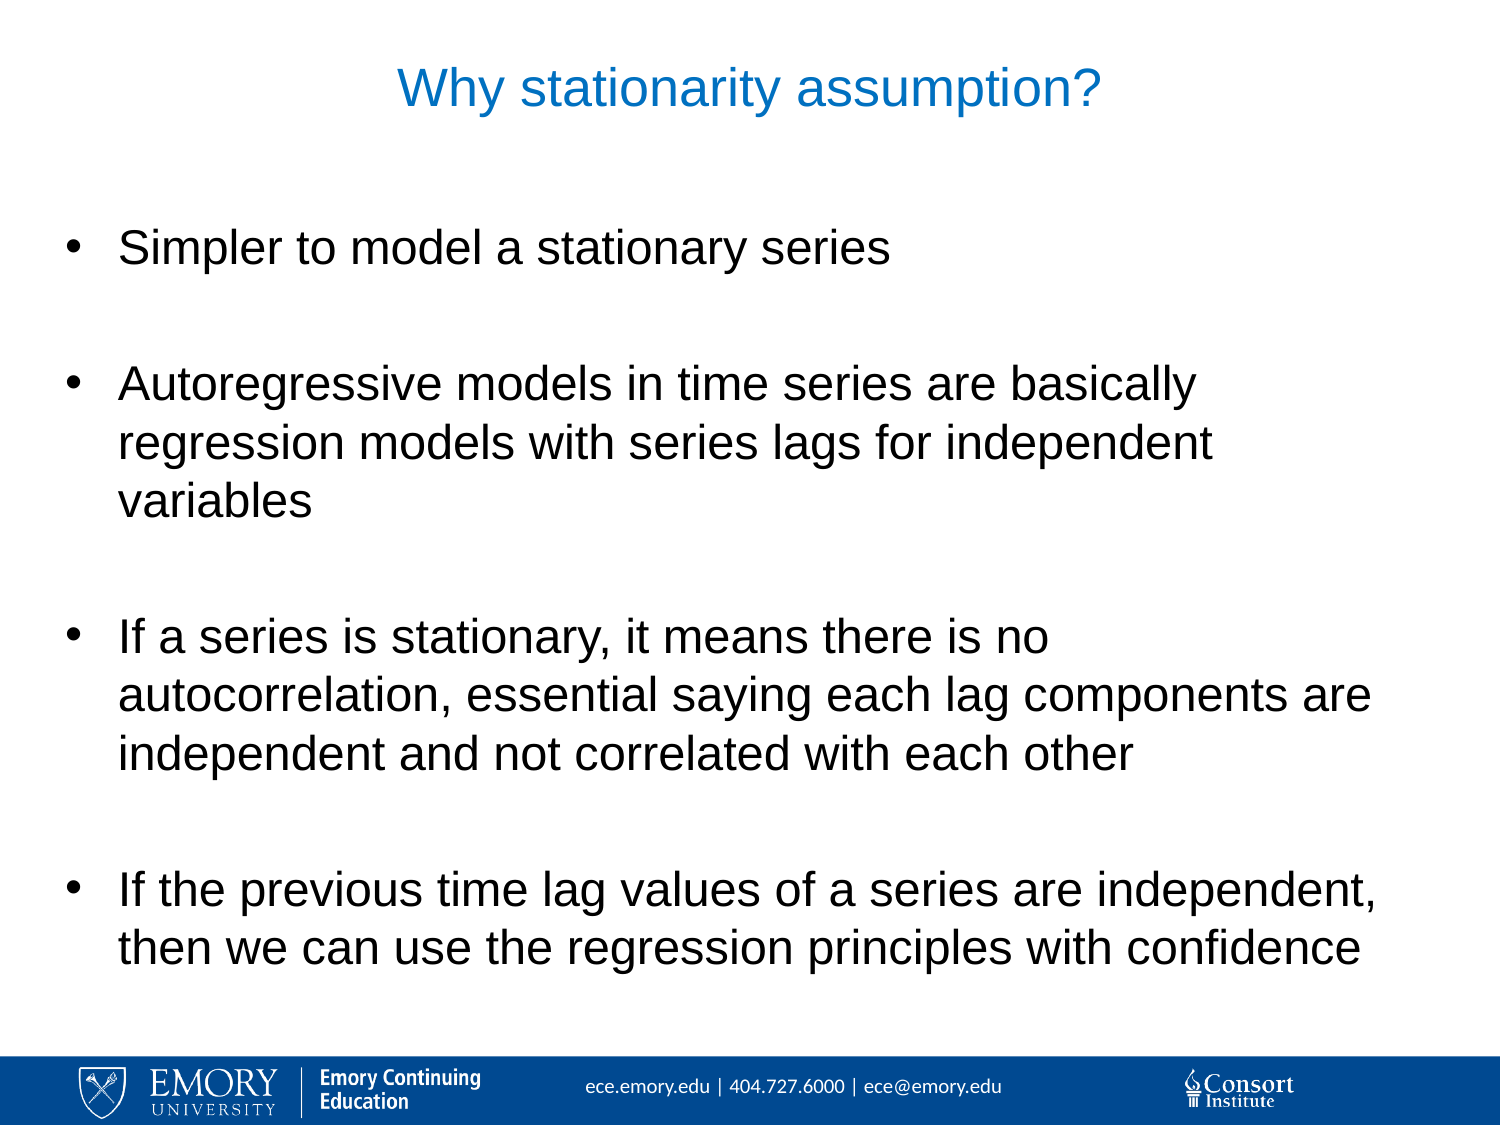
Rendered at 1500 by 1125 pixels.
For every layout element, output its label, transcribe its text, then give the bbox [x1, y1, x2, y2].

list Simpler to model a stationary series Autoregressive models in time series are basically regression models with series lags for independent variables If a series is stationary, it means there is no autocorrelation, essential saying each lag components are independent and not correlated with each other If the previous time lag values of a series are independent, then we can use the regression principles with confidence [50, 208, 1400, 1000]
picture [1185, 1068, 1294, 1107]
picture [75, 1056, 513, 1125]
title Why stationarity assumption? [75, 45, 1425, 125]
